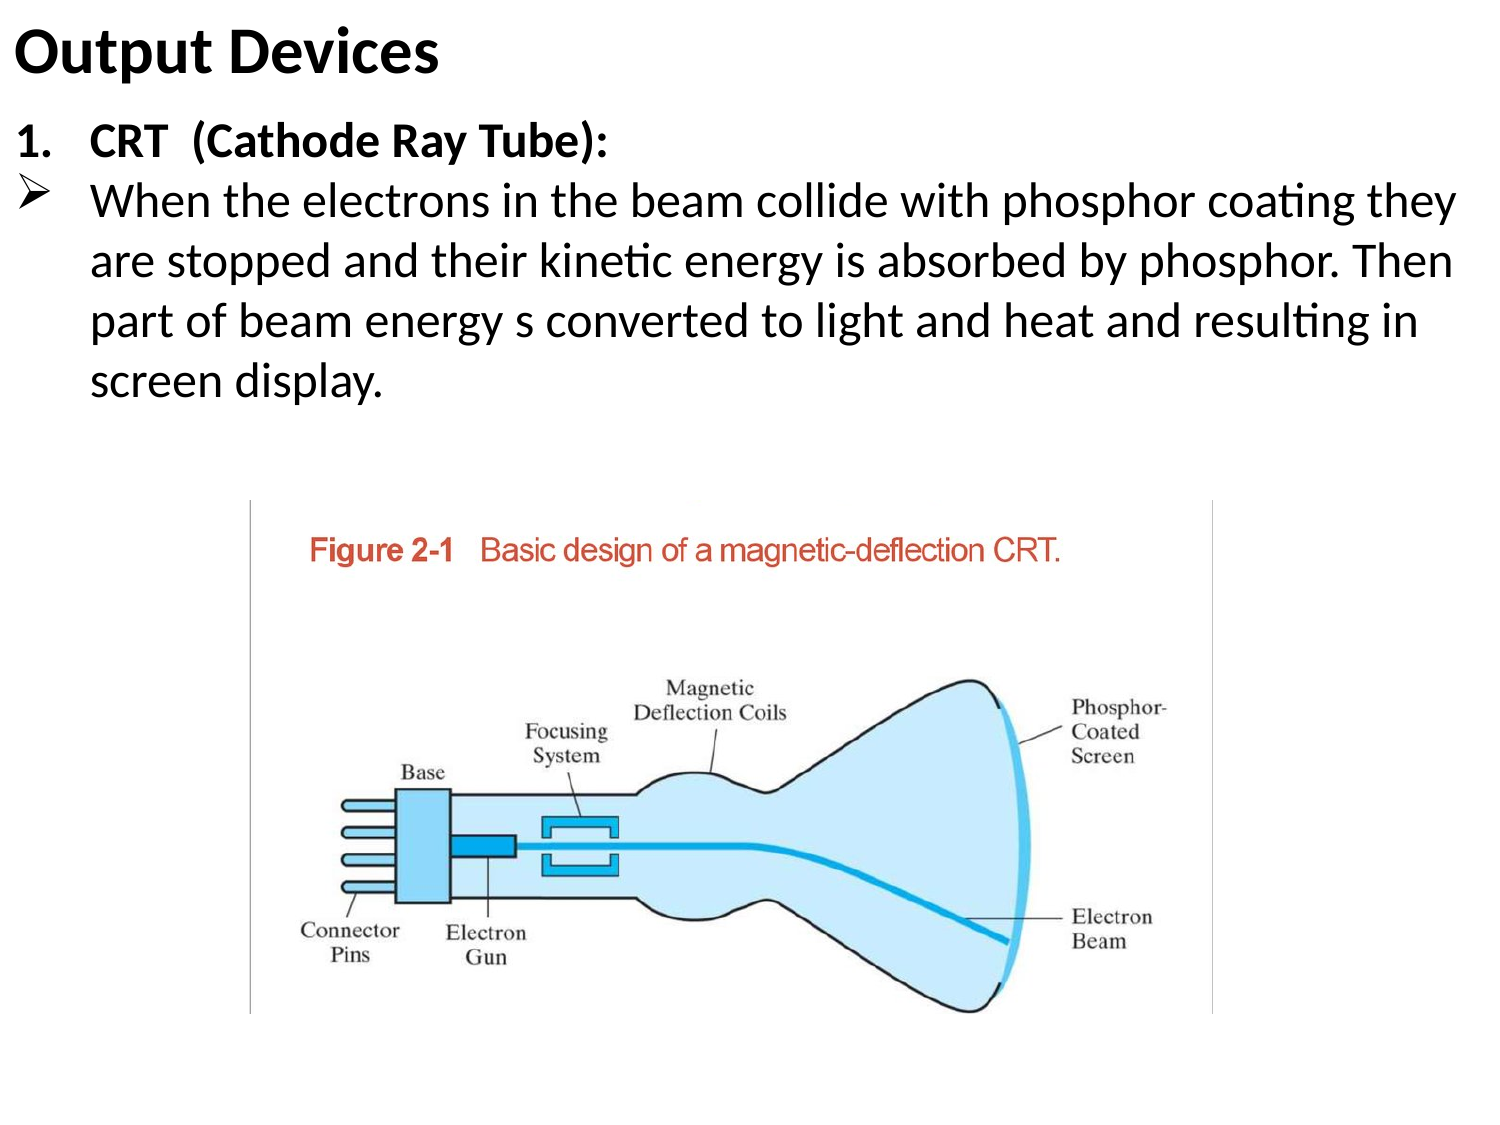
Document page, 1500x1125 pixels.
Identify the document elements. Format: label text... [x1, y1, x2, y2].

picture [249, 499, 1213, 1014]
text_box Output Devices [0, 0, 1475, 95]
text_box CRT (Cathode Ray Tube): When the electrons in the beam collide with phosphor coating they are stopped and their kinetic energy is absorbed by phosphor. Then part of beam energy s converted to light and heat and resulting in screen display. [0, 99, 1475, 475]
